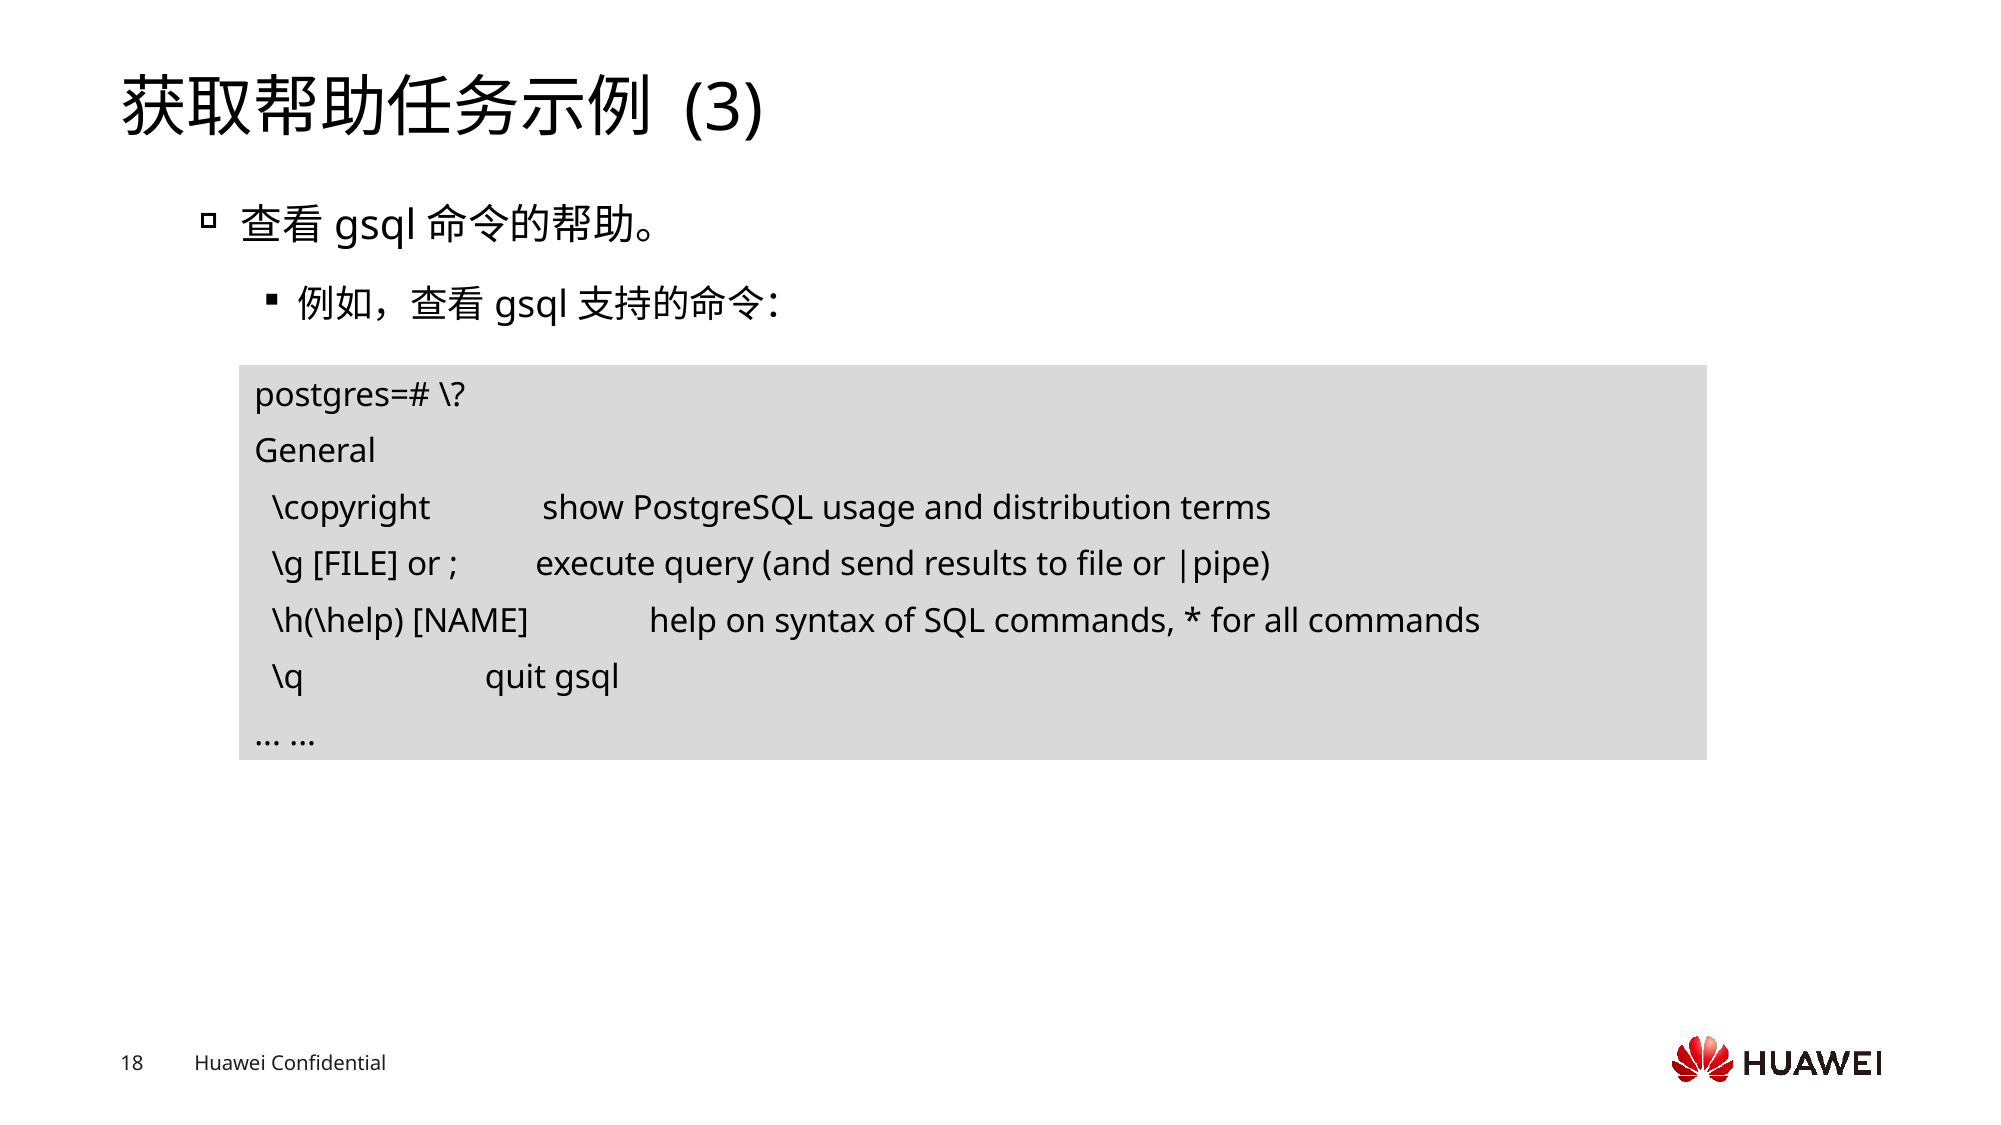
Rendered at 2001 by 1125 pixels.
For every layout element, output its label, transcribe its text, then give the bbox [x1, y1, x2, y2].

list 查看gsql命令的帮助。 例如，查看gsql支持的命令： [119, 171, 1881, 973]
picture [1672, 1036, 1881, 1082]
text_box postgres=# \? General \copyright show PostgreSQL usage and distribution terms \g [FILE] or ; execute query (and send results to file or |pipe) \h(\help) [NAME] help on syntax of SQL commands, * for all commands \q quit gsql ... ... [239, 365, 1707, 760]
title 获取帮助任务示例 (3) [120, 73, 1880, 154]
